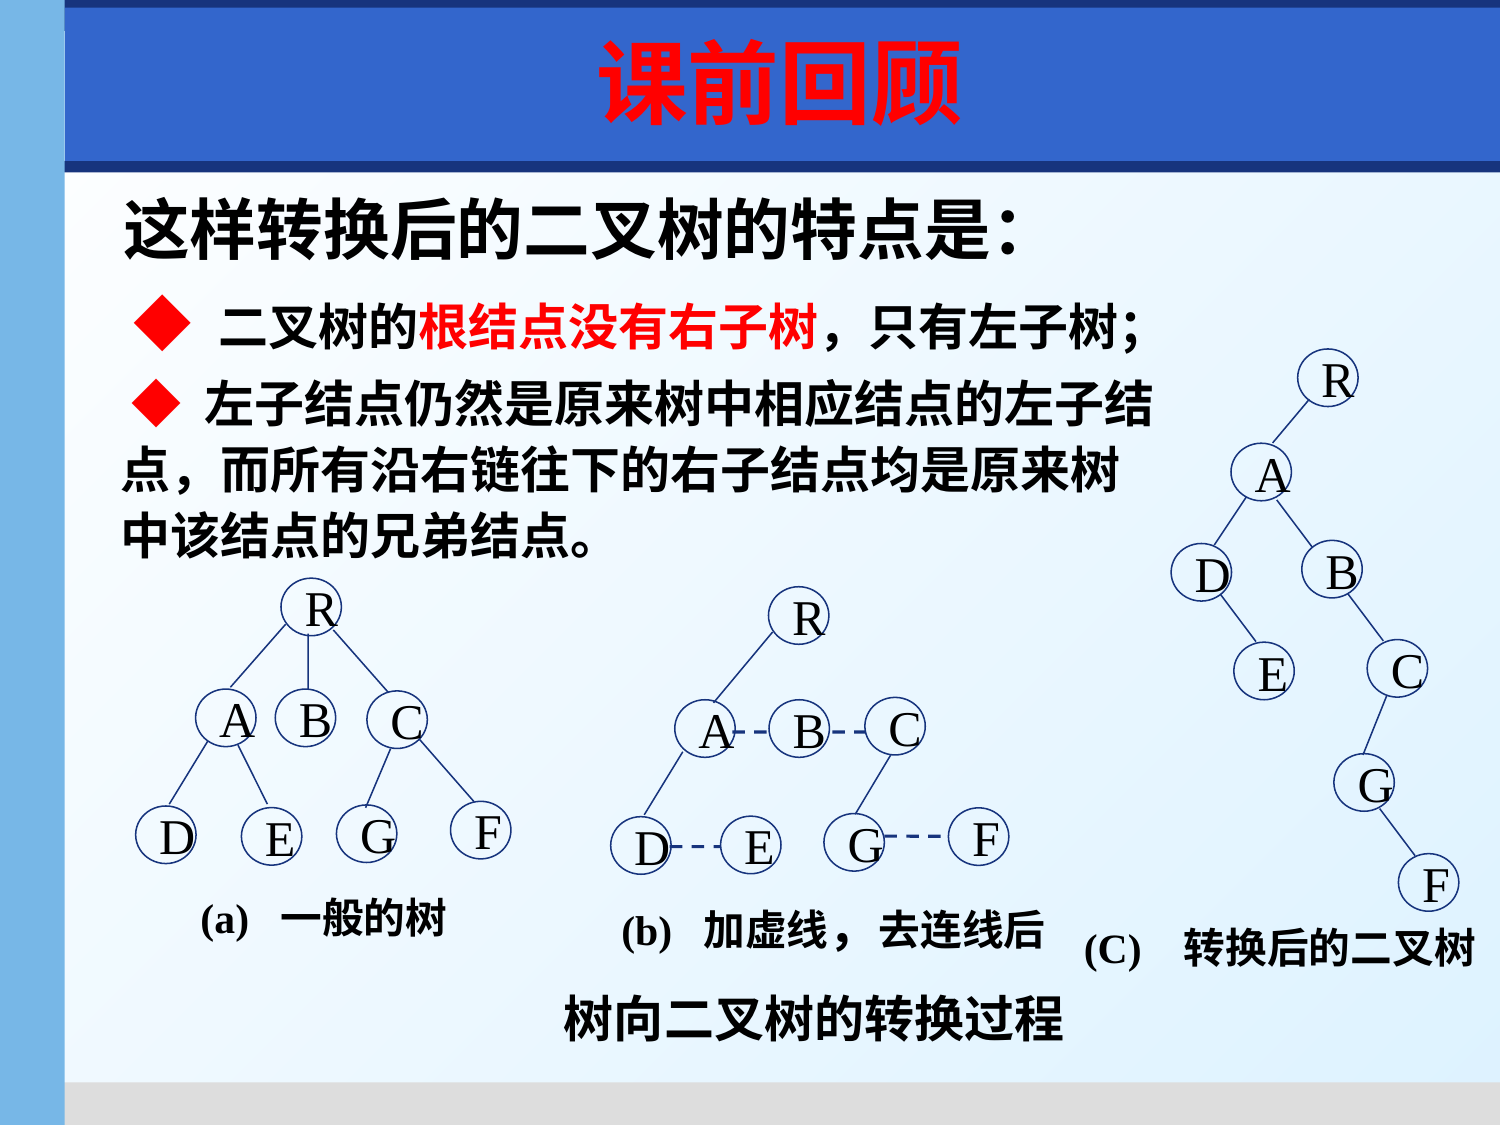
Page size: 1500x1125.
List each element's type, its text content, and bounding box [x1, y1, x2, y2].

text_box 课前回顾 [88, 18, 1471, 149]
text_box 这样转换后的二叉树的特点是： ◆ 二叉树的根结点没有右子树，只有左子树； ◆ 左子结点仍然是原来树中相应结点的左子结点，而所有沿右链往下的右子结点均是原来树中该结点的兄弟结点。 [17, 172, 1176, 572]
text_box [135, 348, 1468, 1048]
